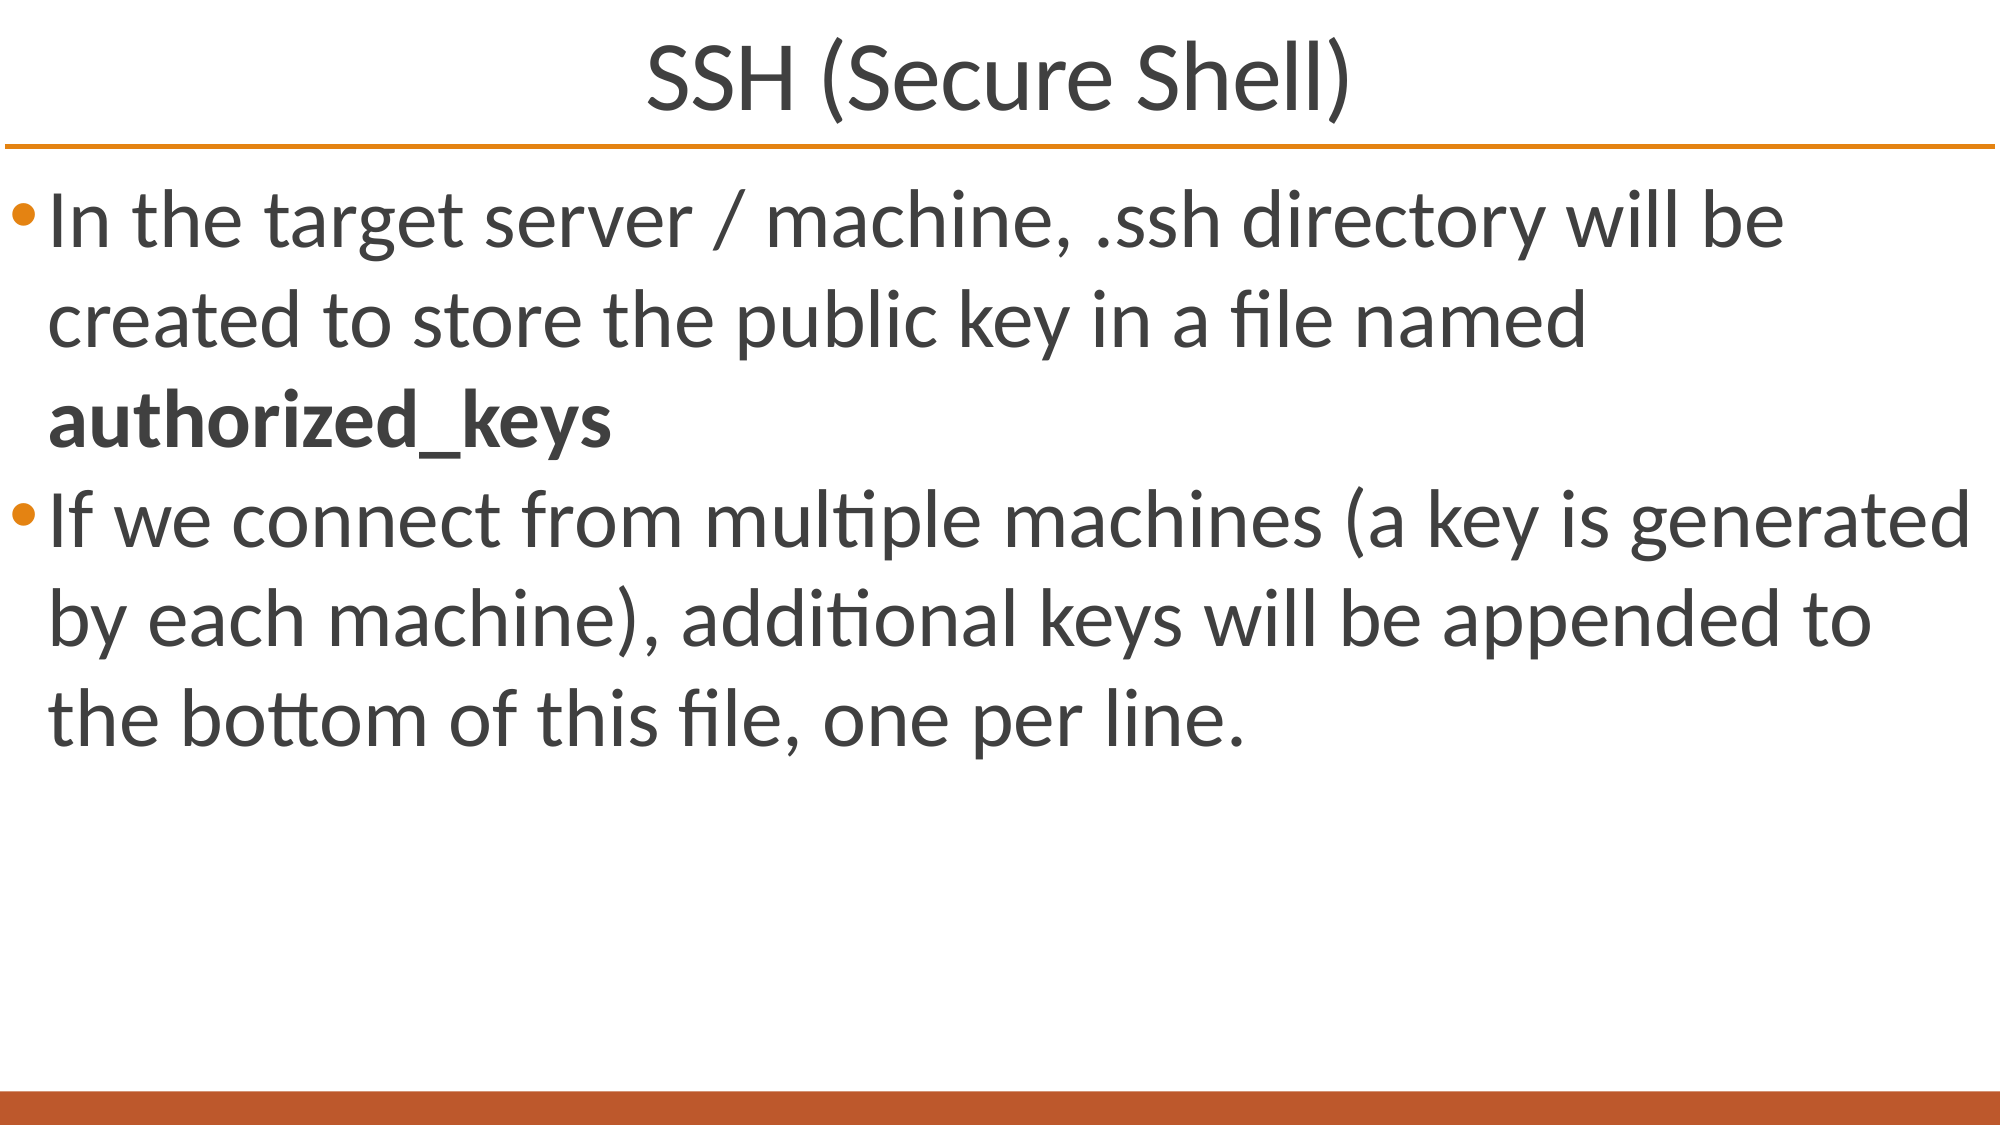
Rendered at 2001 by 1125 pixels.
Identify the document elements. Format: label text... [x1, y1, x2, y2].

title SSH (Secure Shell) [5, 6, 1995, 139]
list In the target server / machine, .ssh directory will be created to store the public key in a file named authorized_keys If we connect from multiple machines (a key is generated by each machine), additional keys will be appended to the bottom of this file, one per line. [9, 156, 1990, 1092]
